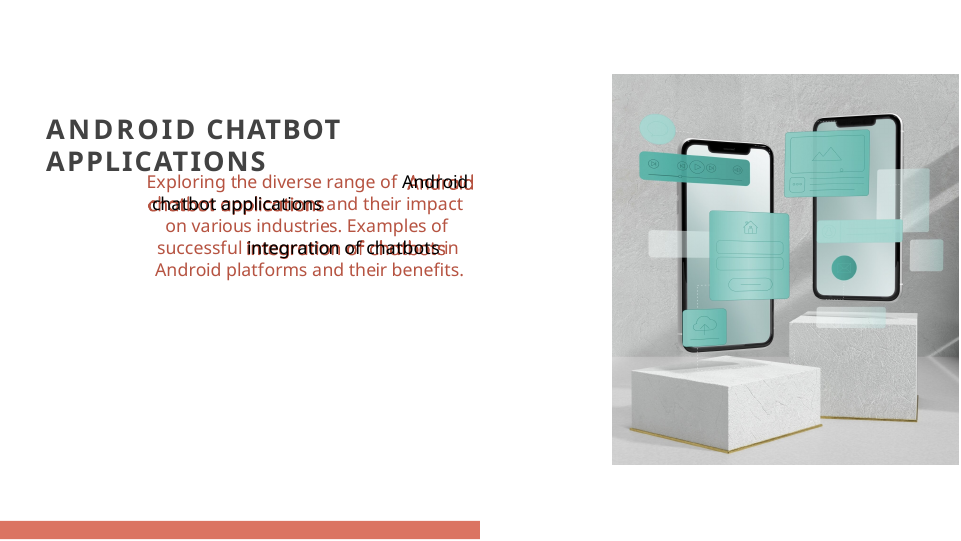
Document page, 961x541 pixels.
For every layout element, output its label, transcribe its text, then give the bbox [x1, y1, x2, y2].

title ANDROID CHATBOT APPLICATIONS [44, 109, 539, 203]
text_box [0, 520, 480, 540]
picture [406, 174, 474, 190]
picture [611, 74, 959, 466]
picture [148, 196, 324, 215]
picture [247, 240, 445, 259]
text_box Exploring the diverse range of Android chatbot applications and their impact on various industries. Examples of successful integration of chatbots in Android platforms and their beneﬁts. [142, 203, 476, 280]
